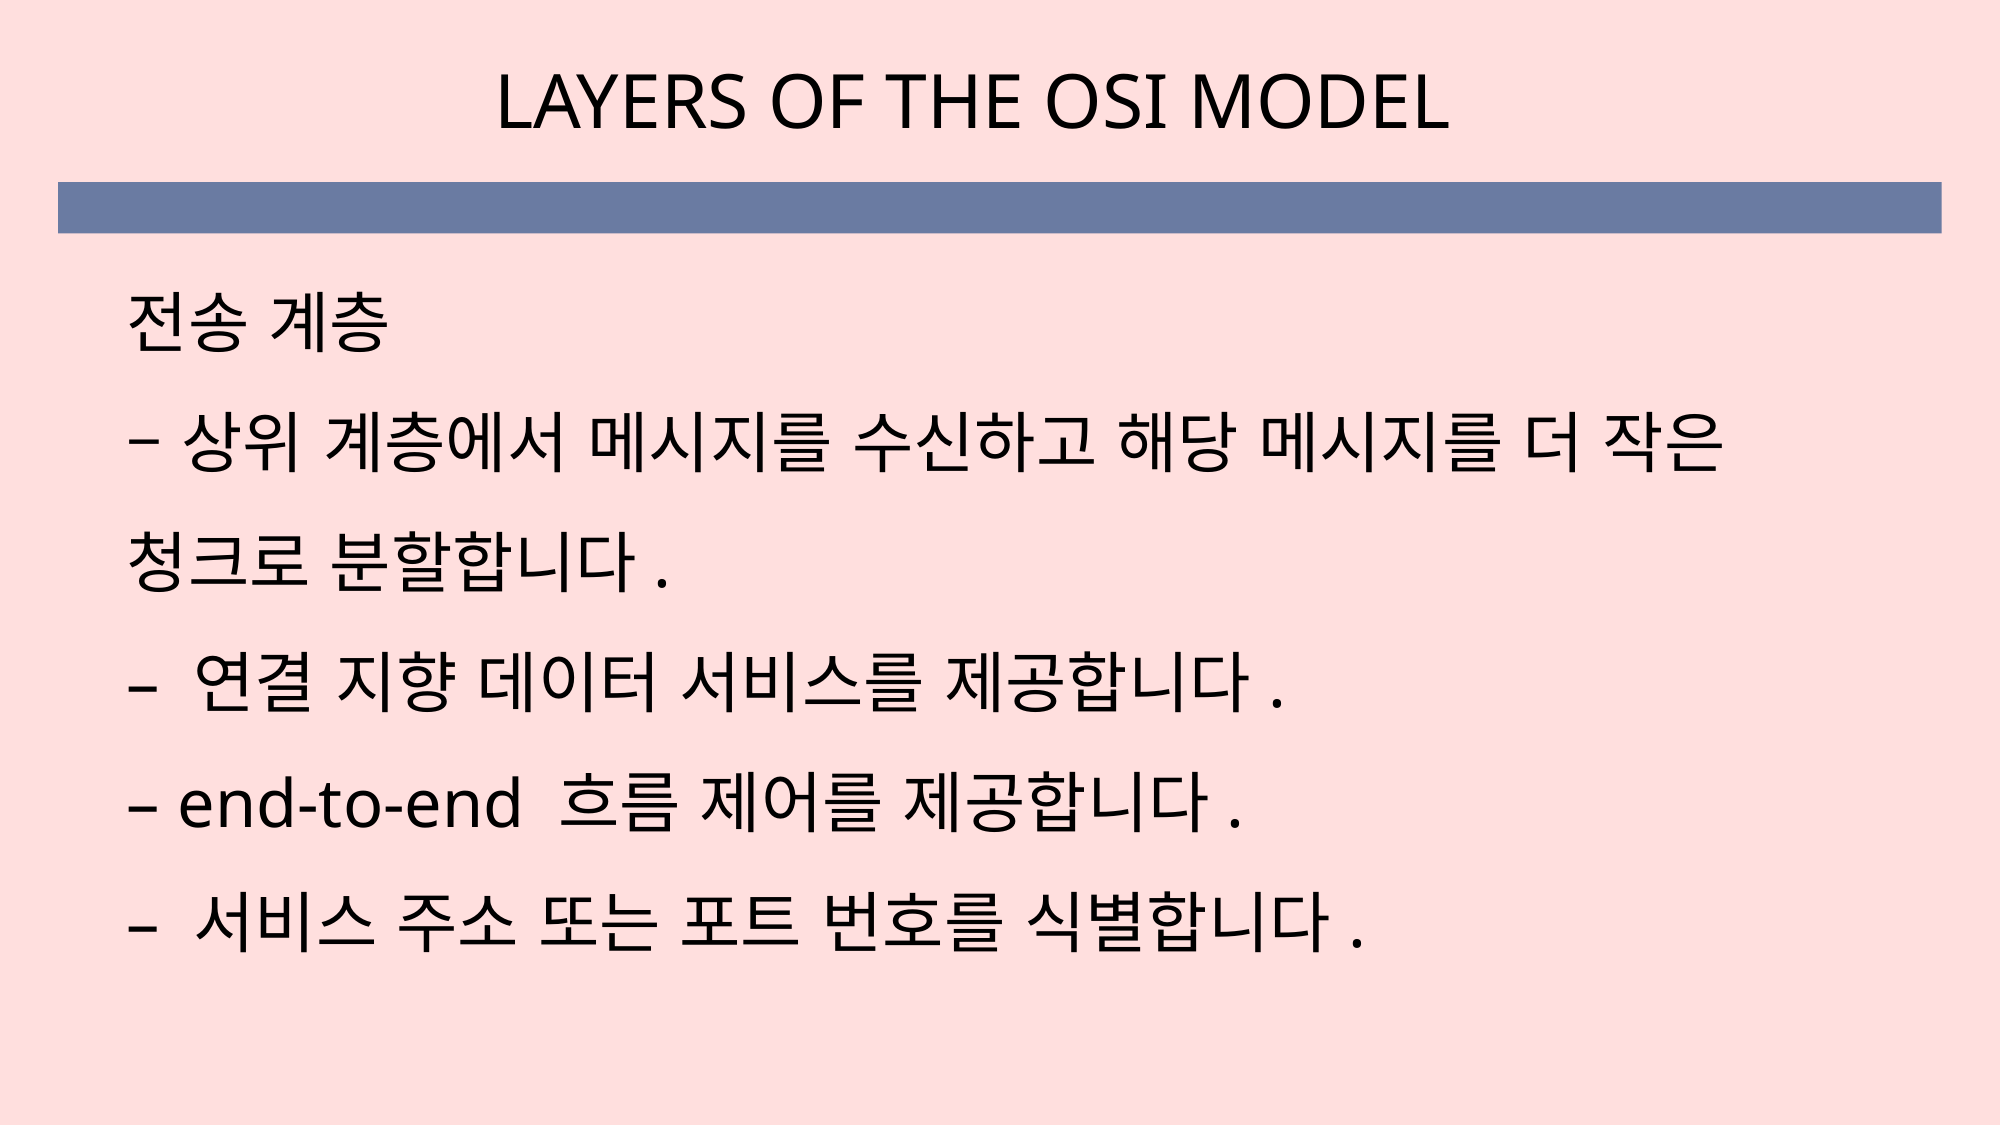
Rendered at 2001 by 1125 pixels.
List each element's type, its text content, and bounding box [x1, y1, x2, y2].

text_box [57, 181, 1943, 234]
text_box LAYERS OF THE OSI MODEL [386, 45, 1559, 151]
text_box 전송 계층 – 상위 계층에서 메시지를 수신하고 해당 메시지를 더 작은 청크로 분할합니다. – 연결 지향 데이터 서비스를 제공합니다. – end-to-end 흐름 제어를 제공합니다. – 서비스 주소 또는 포트 번호를 식별합니다. [112, 233, 1834, 968]
